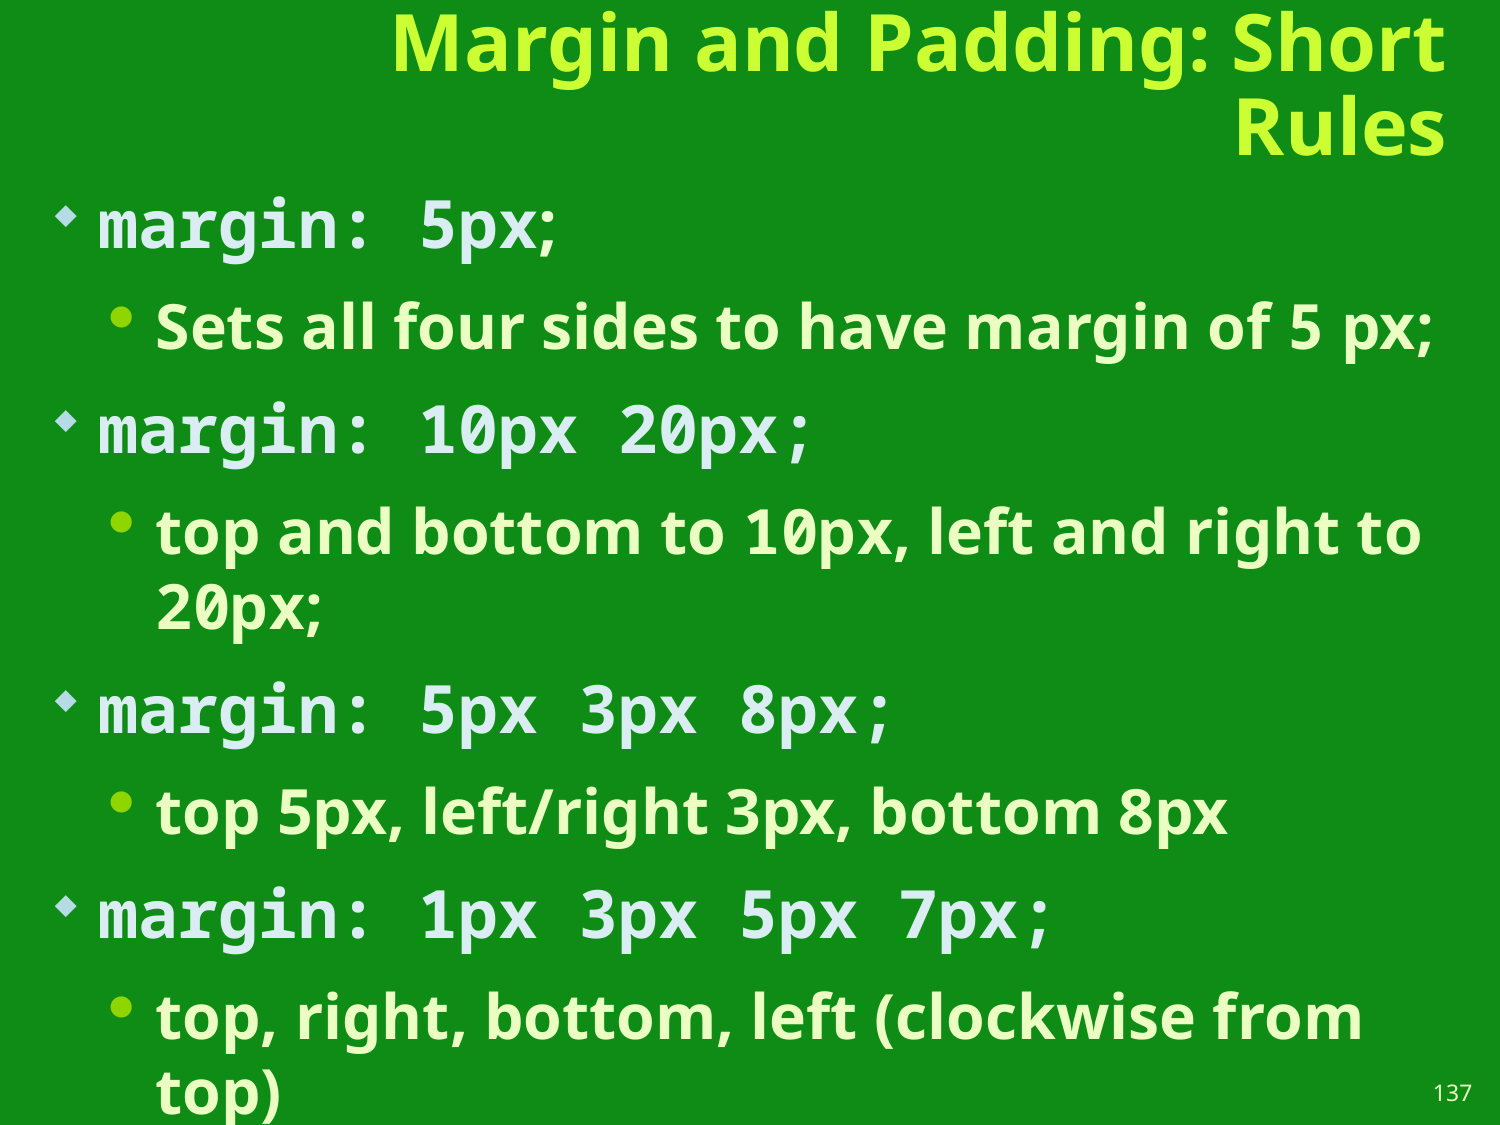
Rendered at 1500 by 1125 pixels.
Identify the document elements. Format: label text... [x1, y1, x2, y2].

list margin: 5px; Sets all four sides to have margin of 5 px; margin: 10px 20px; top and bottom to 10px, left and right to 20px; margin: 5px 3px 8px; top 5px, left/right 3px, bottom 8px margin: 1px 3px 5px 7px; top, right, bottom, left (clockwise from top) Same for padding [37, 174, 1463, 1100]
slide_number 137 [1412, 1074, 1488, 1113]
title Margin and Padding: Short Rules [300, 12, 1463, 163]
